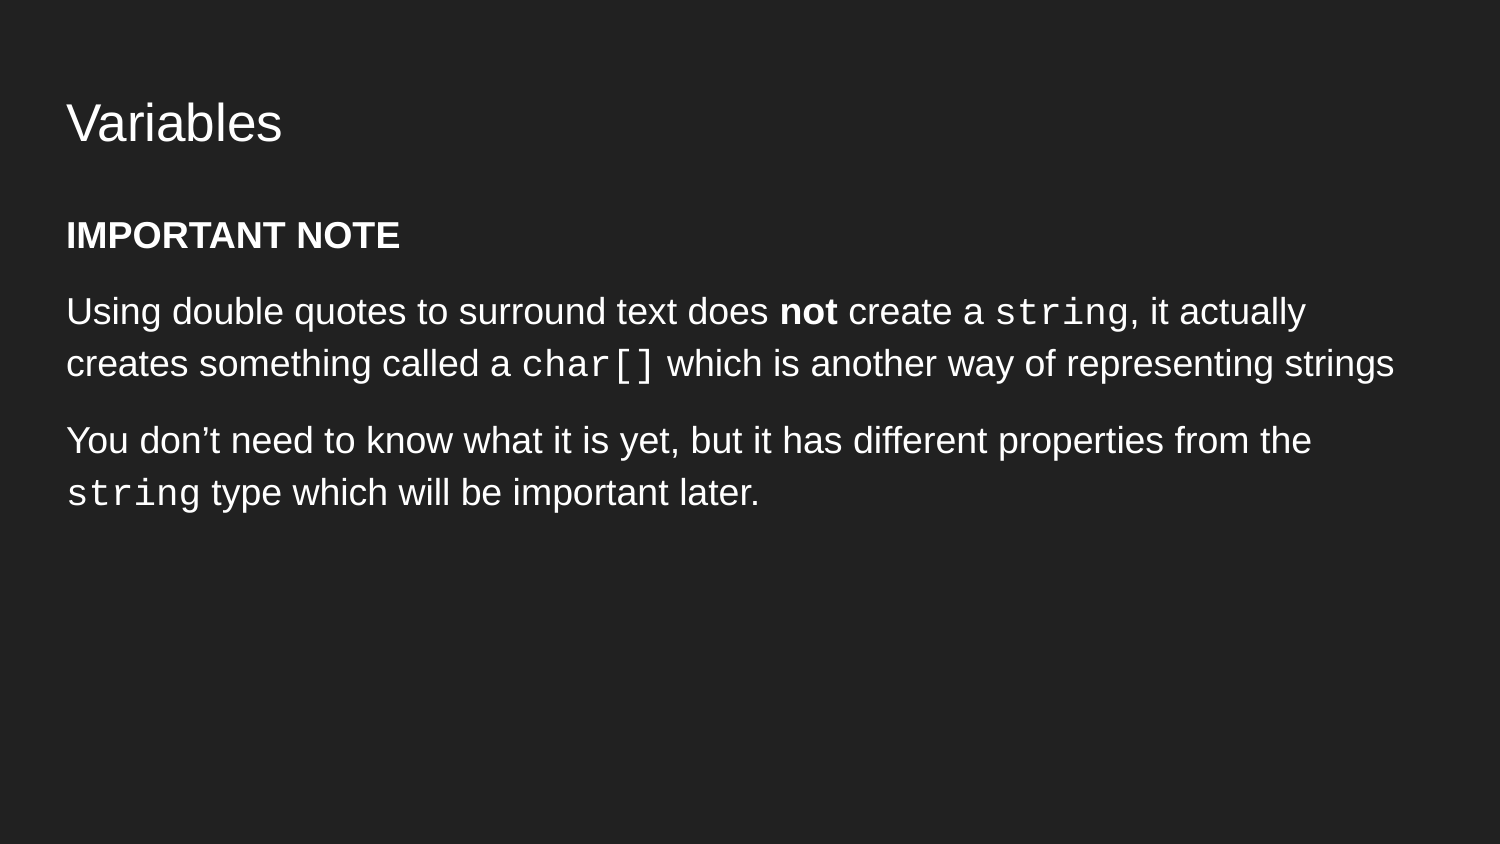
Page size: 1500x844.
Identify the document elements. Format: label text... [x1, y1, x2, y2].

title Variables [51, 72, 1449, 167]
list IMPORTANT NOTE Using double quotes to surround text does not create a string, it actually creates something called a char[] which is another way of representing strings You don’t need to know what it is yet, but it has different properties from the string type which will be important later. [51, 189, 1449, 750]
